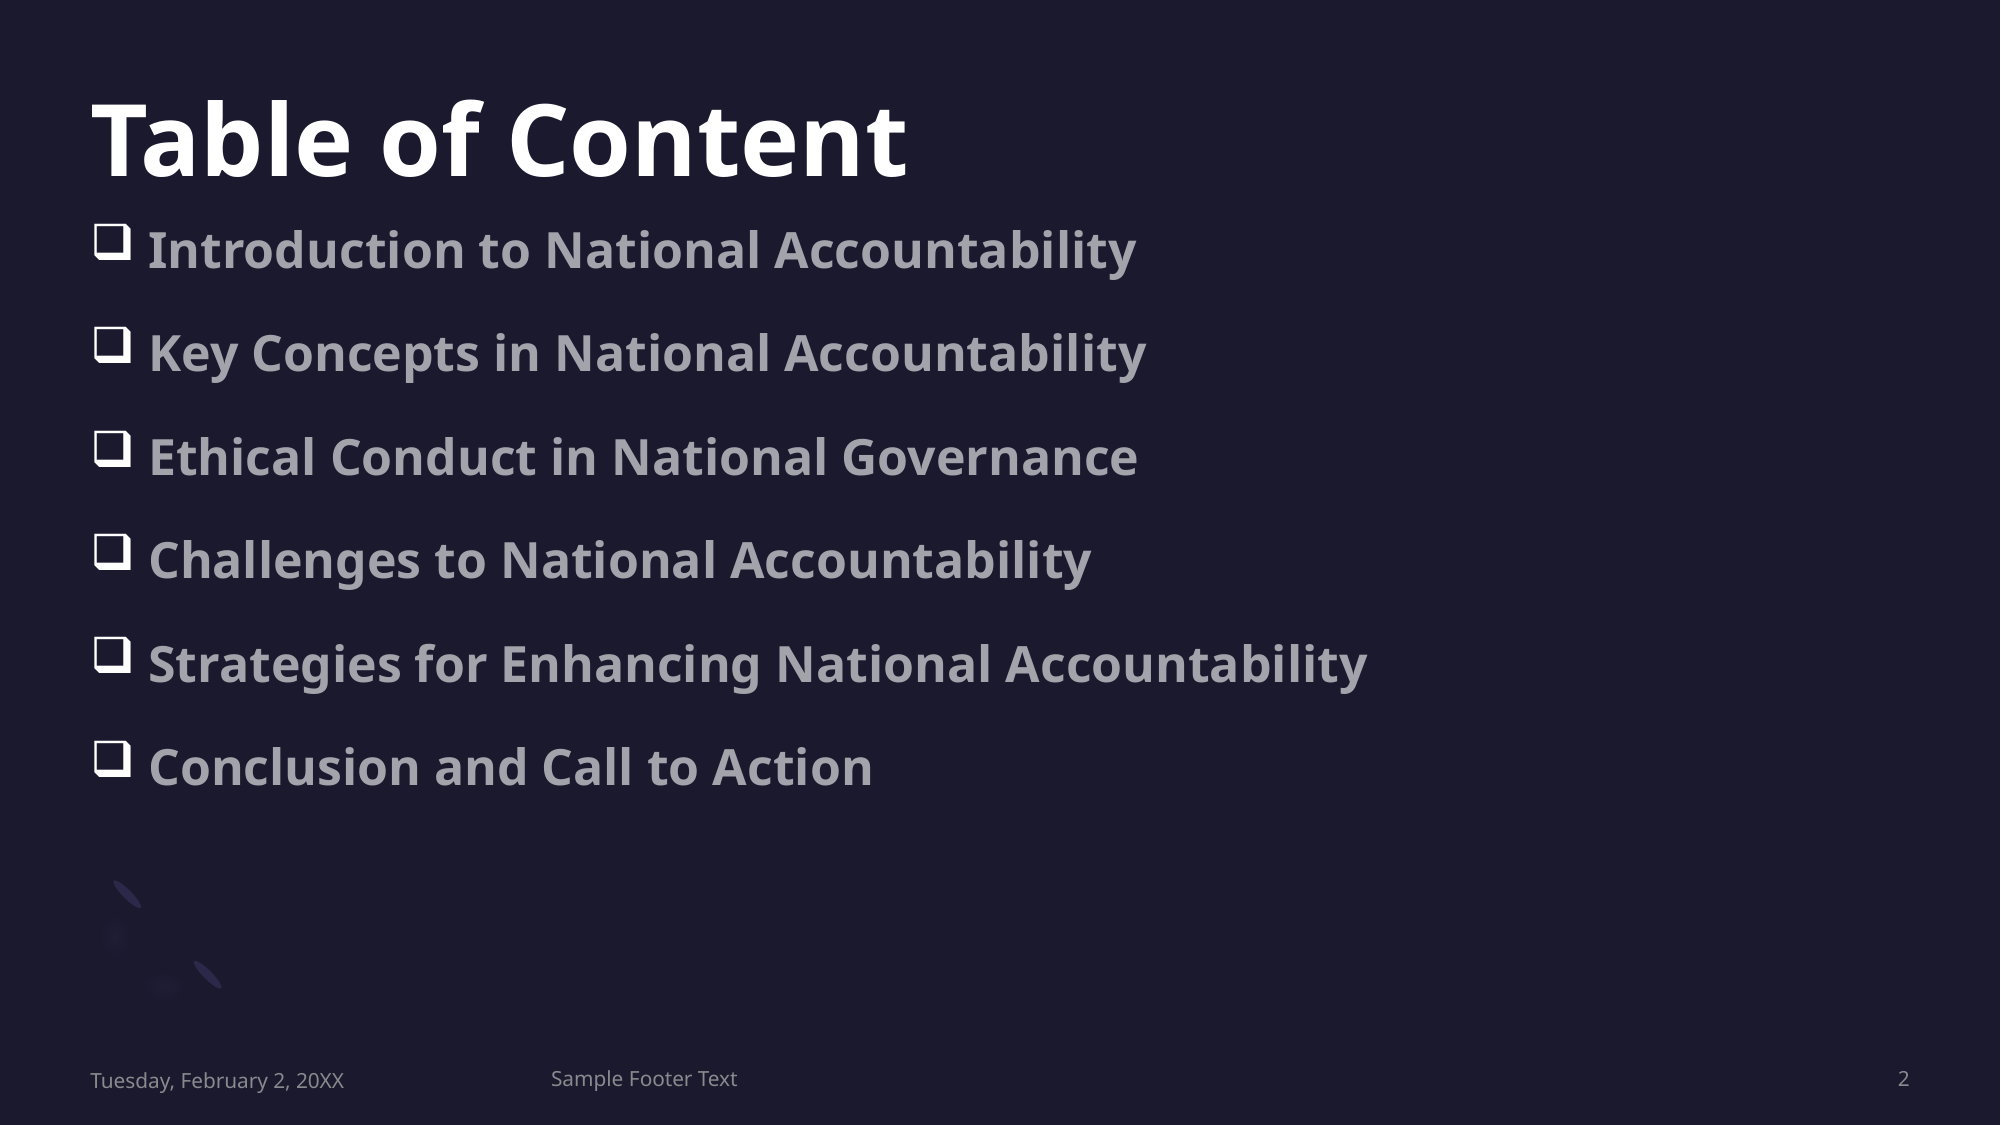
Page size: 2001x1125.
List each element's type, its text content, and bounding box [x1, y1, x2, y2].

slide_number 2 [1632, 1067, 1910, 1093]
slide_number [90, 1067, 522, 1093]
list Introduction to National Accountability Key Concepts in National Accountability Ethical Conduct in National Governance Challenges to National Accountability Strategies for Enhancing National Accountability Conclusion and Call to Action [90, 212, 1910, 1000]
footer Sample Footer Text [551, 1067, 1598, 1093]
title Table of Content [90, 90, 1910, 199]
